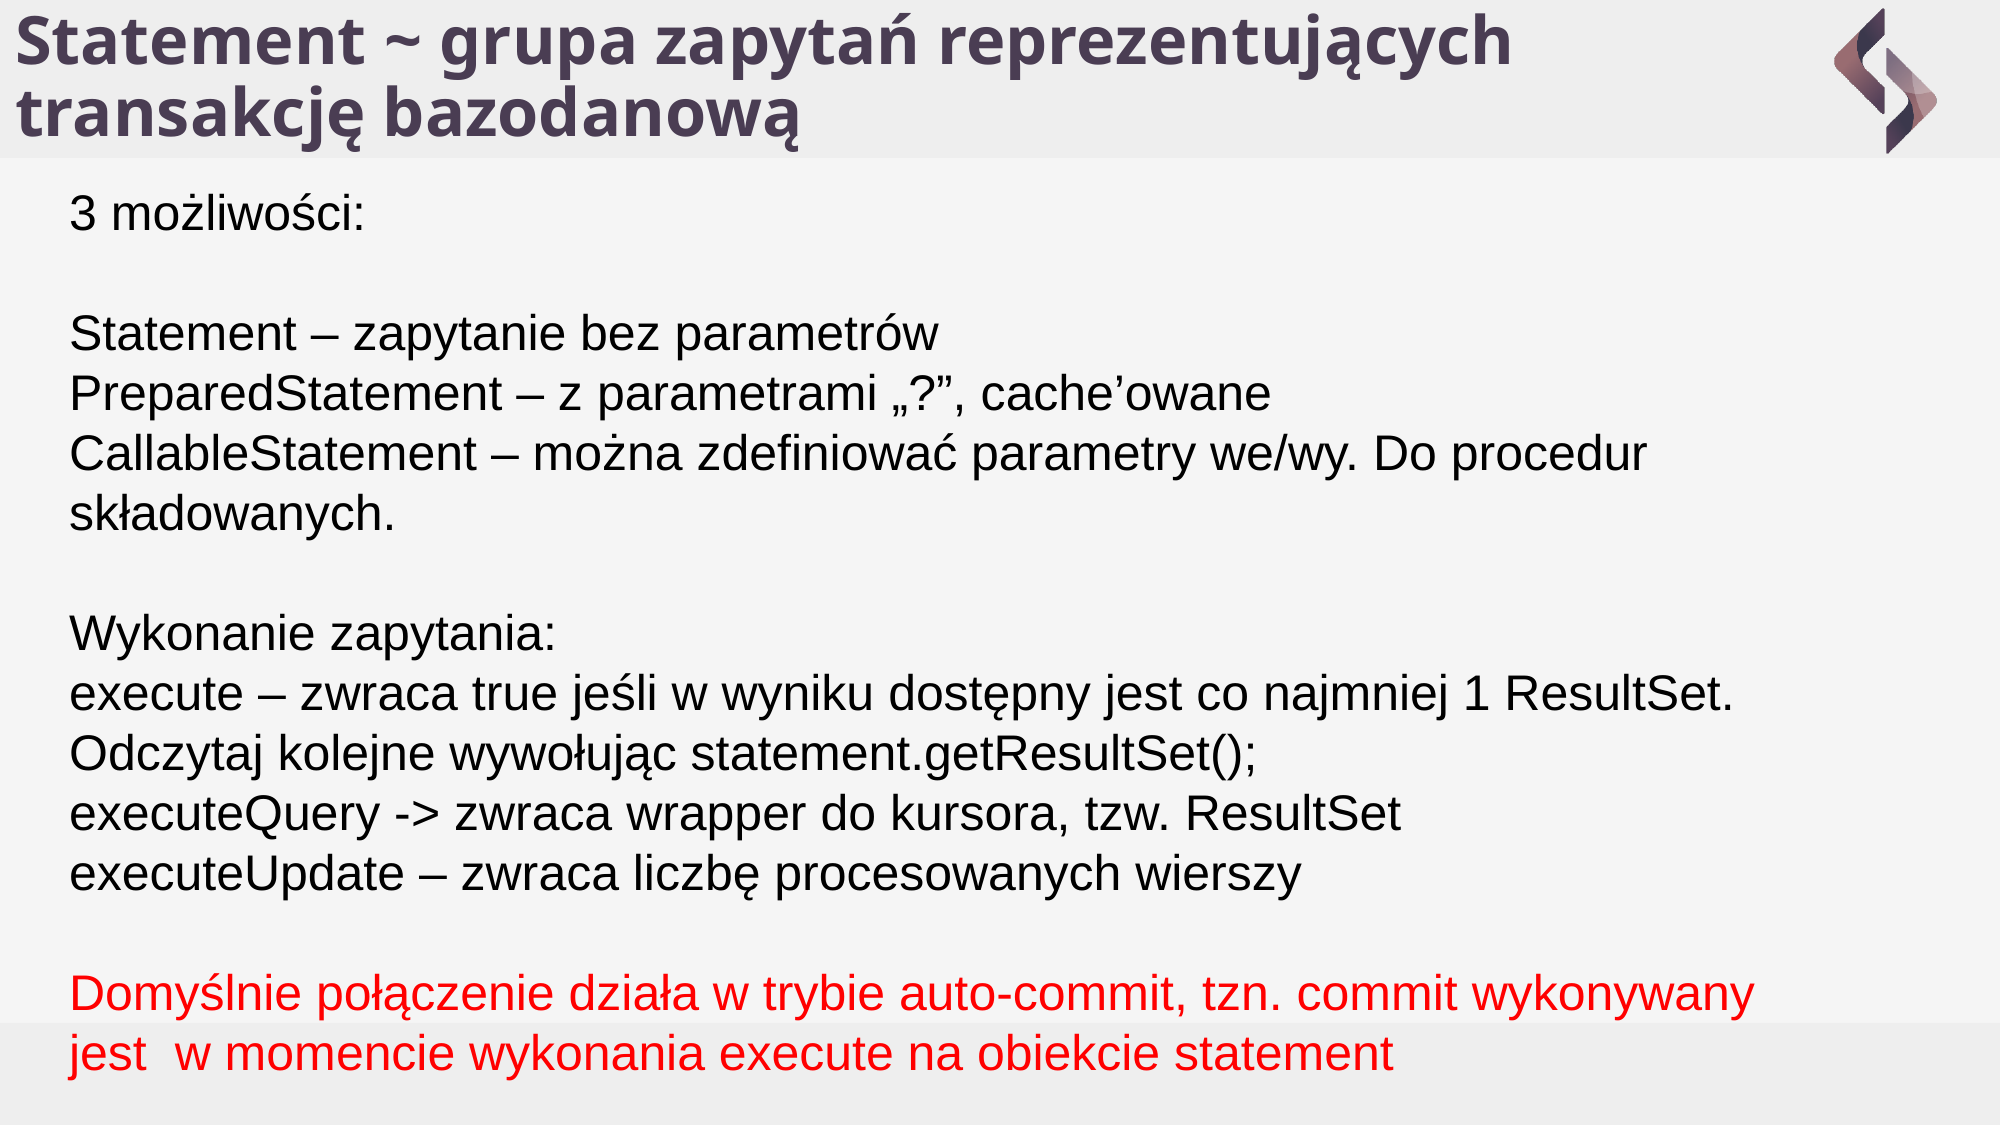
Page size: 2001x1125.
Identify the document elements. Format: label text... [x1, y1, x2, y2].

text_box 3 możliwości: Statement – zapytanie bez parametrów PreparedStatement – z parametrami „?”, cache’owane CallableStatement – można zdefiniować parametry we/wy. Do procedur składowanych. Wykonanie zapytania: execute – zwraca true jeśli w wyniku dostępny jest co najmniej 1 ResultSet. Odczytaj kolejne wywołując statement.getResultSet(); executeQuery -> zwraca wrapper do kursora, tzw. ResultSet executeUpdate – zwraca liczbę procesowanych wierszy Domyślnie połączenie działa w trybie auto-commit, tzn. commit wykonywany jest w momencie wykonania execute na obiekcie statement [54, 172, 1791, 1125]
title Statement ~ grupa zapytań reprezentujących transakcję bazodanową [0, 0, 1788, 158]
picture [1787, 0, 2001, 166]
